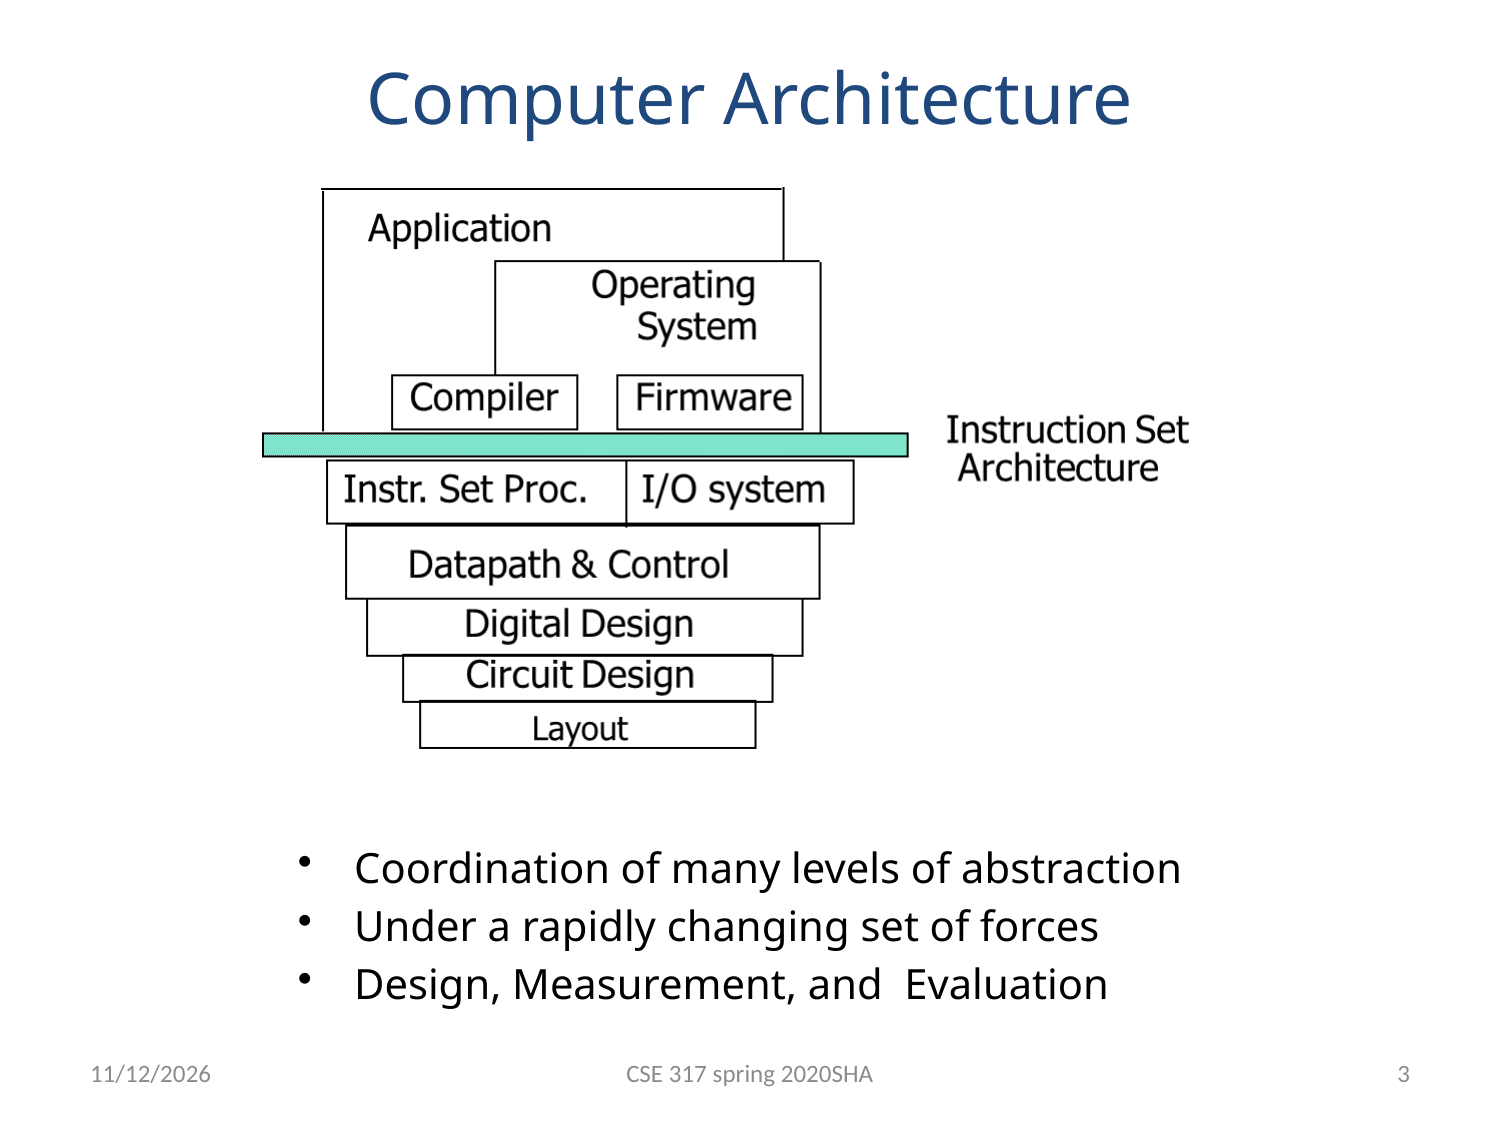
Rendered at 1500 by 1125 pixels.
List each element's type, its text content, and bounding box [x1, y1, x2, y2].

title Computer Architecture [75, 45, 1425, 233]
text_box Coordination of many levels of abstraction Under a rapidly changing set of forces Design, Measurement, and Evaluation [287, 837, 1225, 1013]
footer CSE 317 spring 2020SHA [512, 1042, 988, 1103]
slide_number 3 [1074, 1042, 1425, 1103]
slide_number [75, 1042, 425, 1103]
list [262, 187, 1224, 768]
